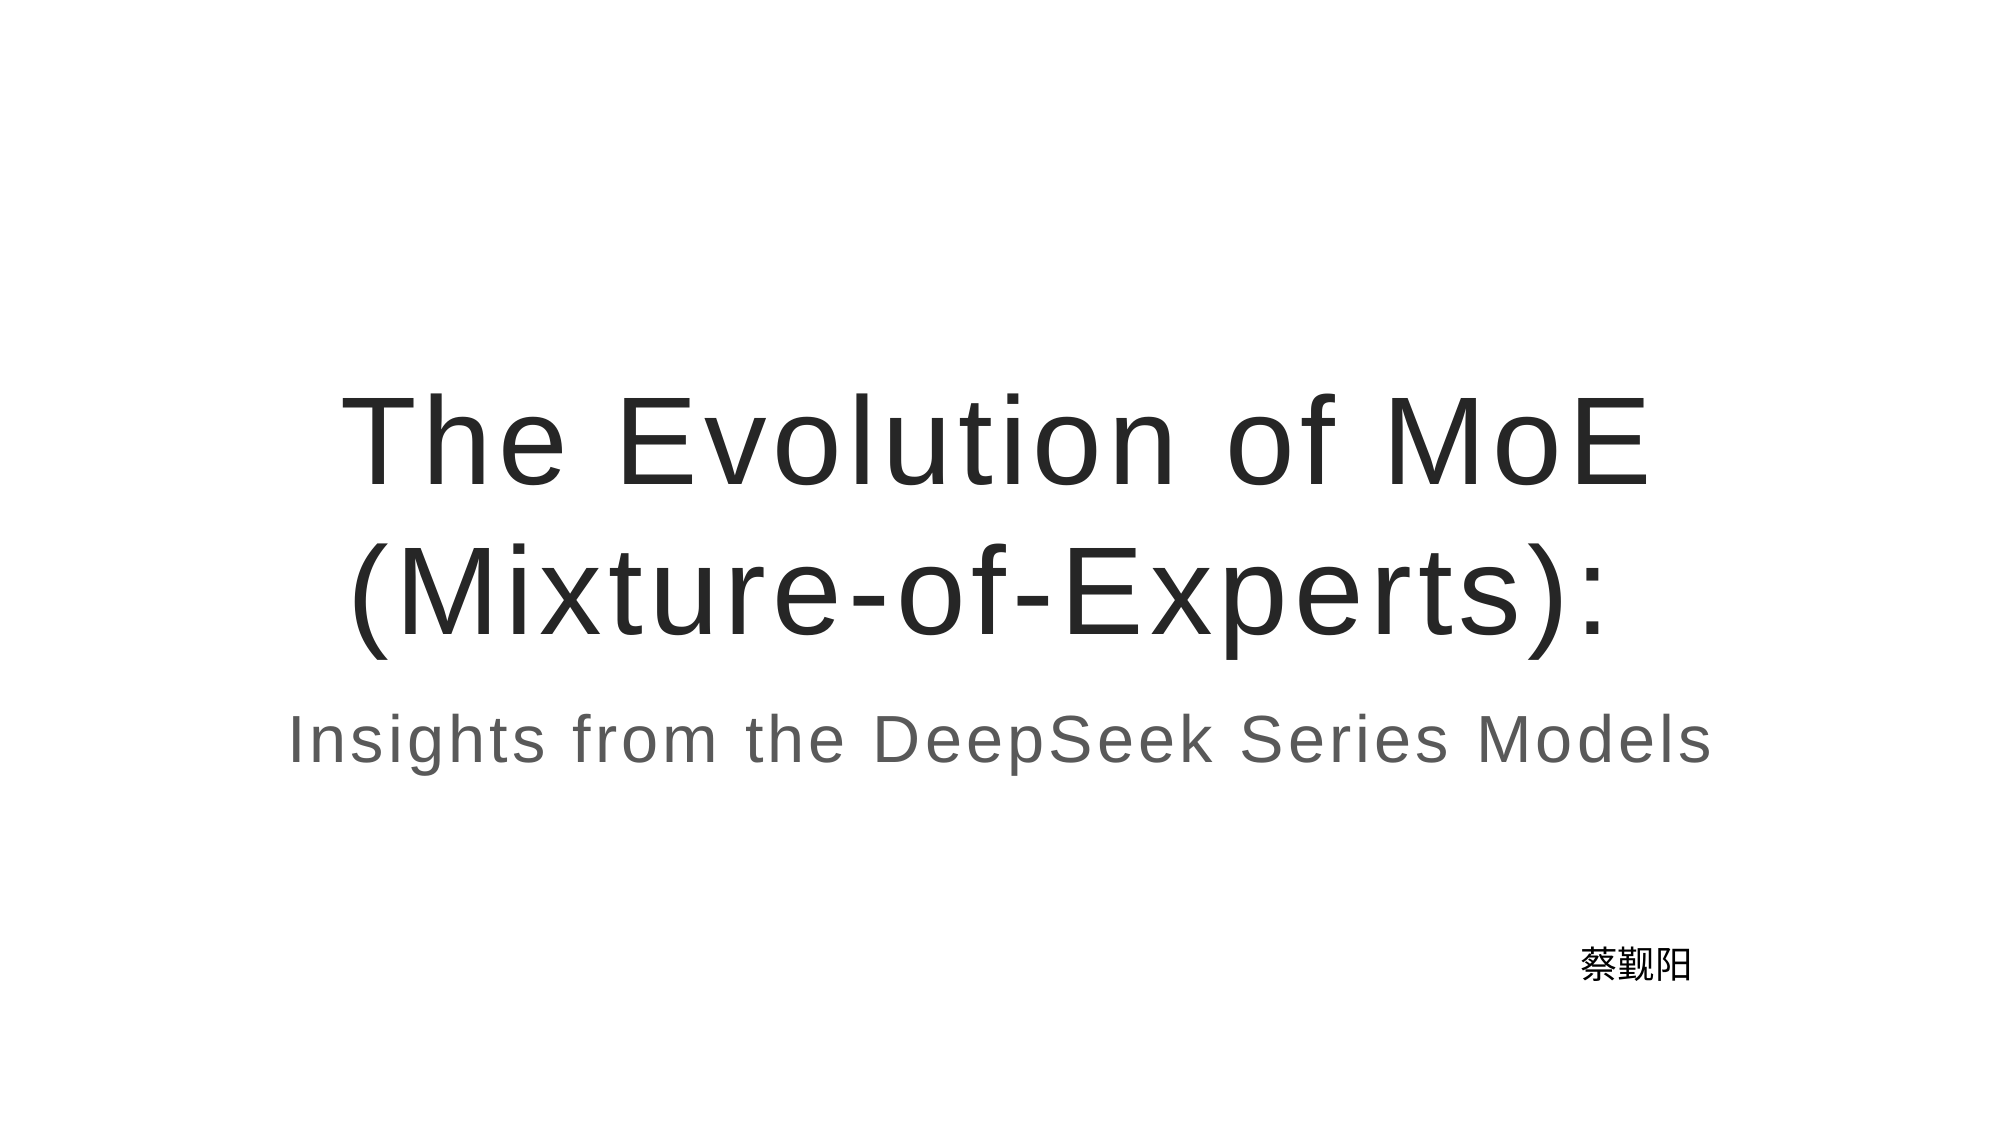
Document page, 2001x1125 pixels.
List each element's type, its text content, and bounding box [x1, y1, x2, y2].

subtitle Insights from the DeepSeek Series Models [196, 679, 1805, 922]
title The Evolution of MoE (Mixture-of-Experts): [196, 245, 1805, 668]
text_box 蔡觐阳 [1565, 933, 2000, 994]
